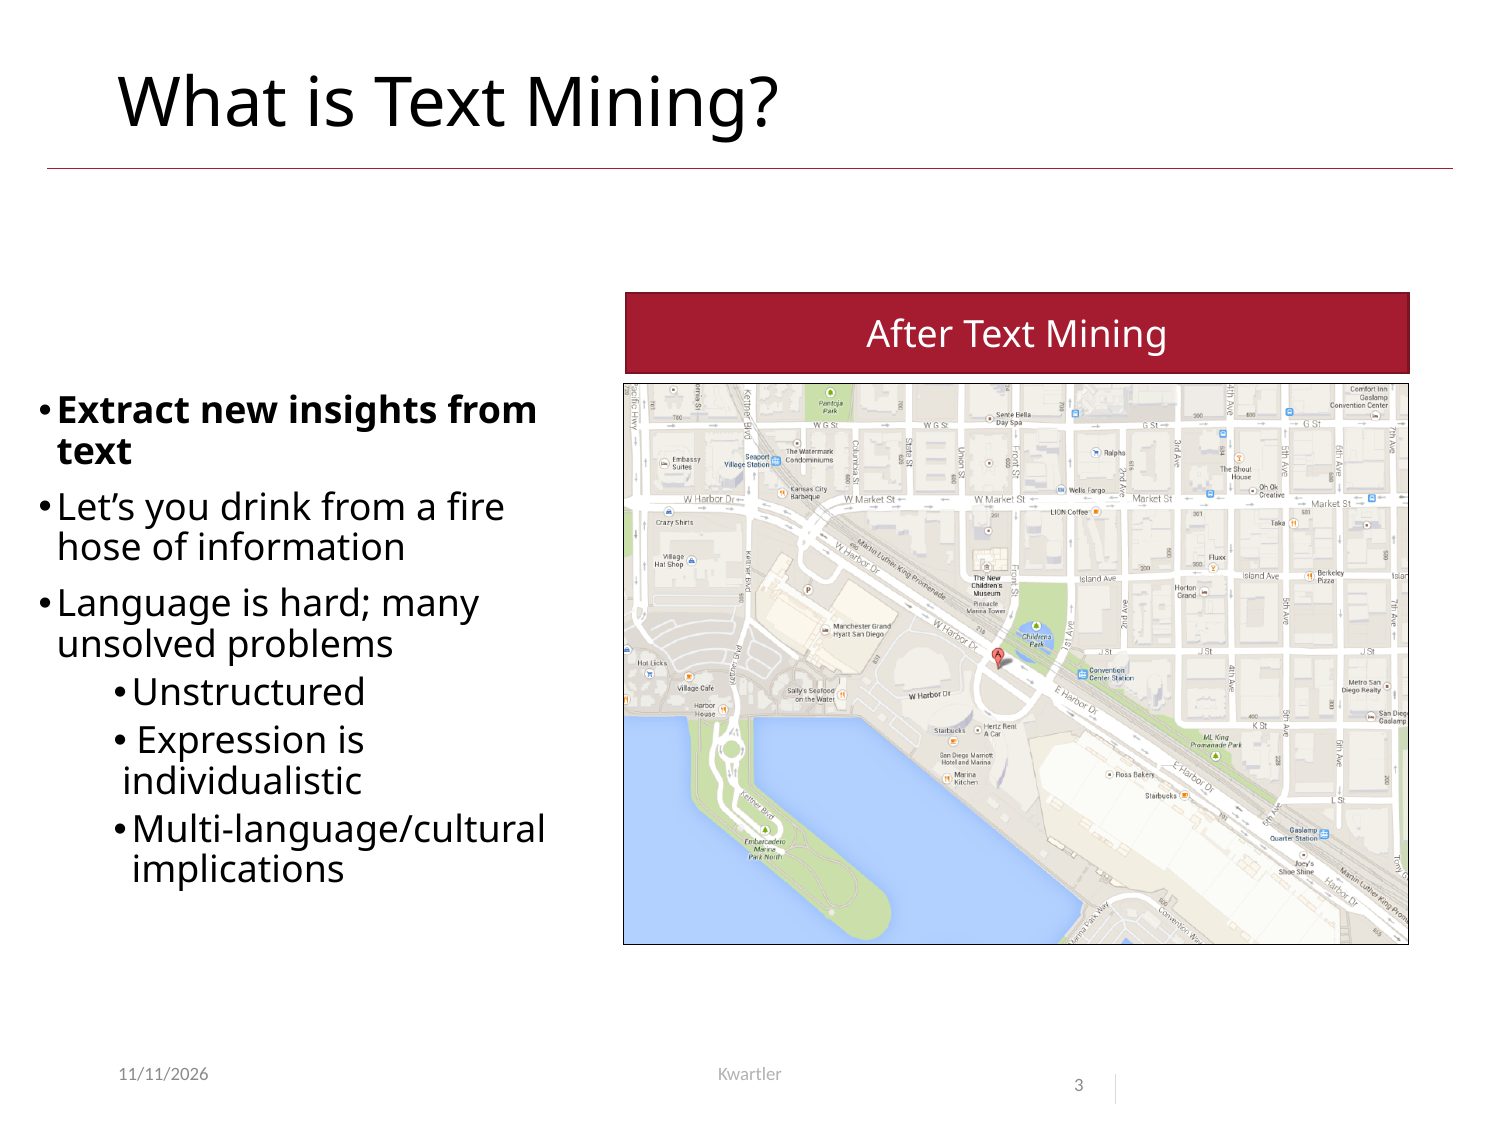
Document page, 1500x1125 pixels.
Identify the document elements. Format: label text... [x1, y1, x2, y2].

footer Kwartler [496, 1042, 1004, 1103]
list Extract new insights from text Let’s you drink from a fire hose of information Language is hard; many unsolved problems Unstructured Expression is individualistic Multi-language/cultural implications [23, 383, 588, 889]
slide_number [103, 1042, 441, 1103]
slide_number 3 [1059, 1042, 1200, 1103]
picture [623, 383, 1409, 945]
text_box After Text Mining [625, 292, 1410, 374]
title What is Text Mining? [103, 59, 1397, 157]
